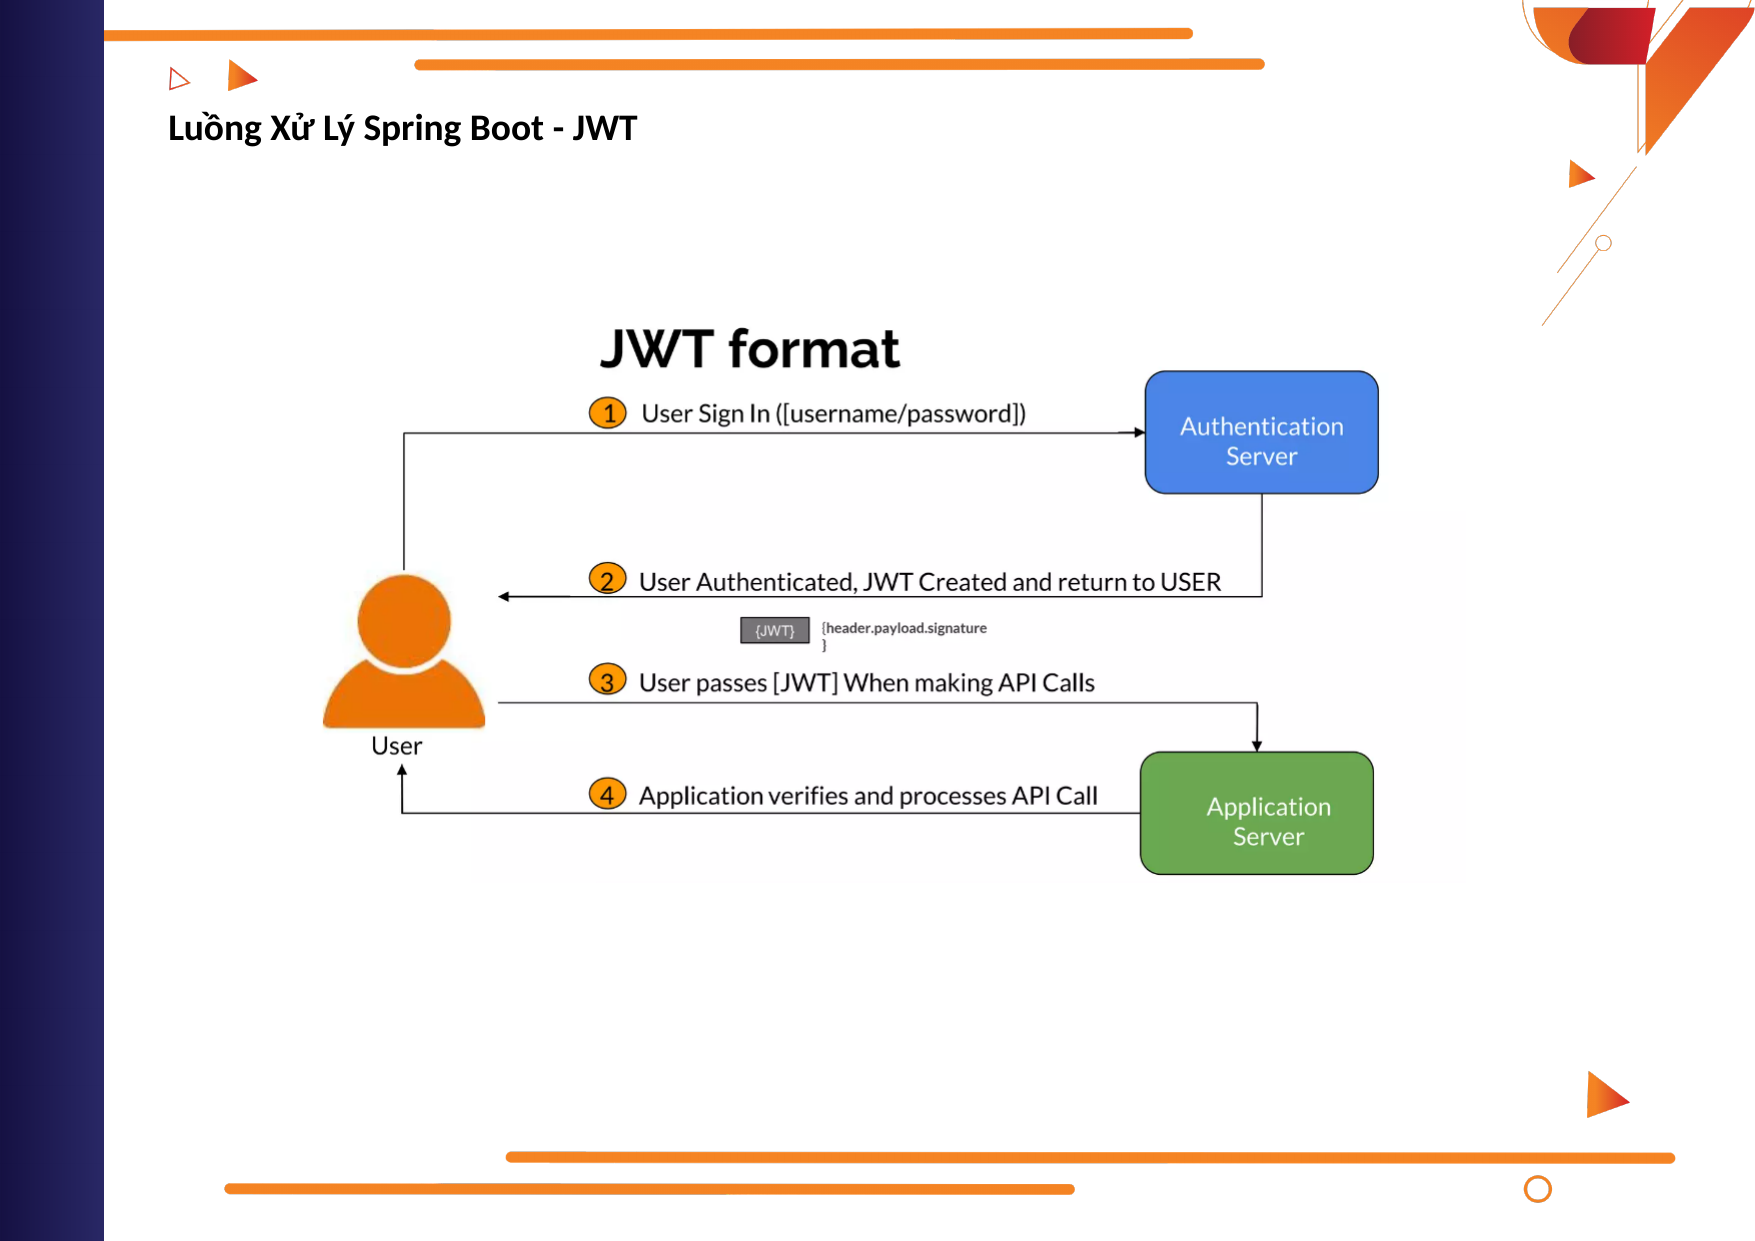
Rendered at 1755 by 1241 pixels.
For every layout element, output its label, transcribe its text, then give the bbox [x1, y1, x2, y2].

picture [0, 0, 1267, 1241]
text_box Luồng Xử Lý Spring Boot - JWT [168, 103, 1332, 206]
picture [310, 290, 1467, 883]
picture [1521, 0, 1755, 328]
picture [221, 1054, 1678, 1241]
